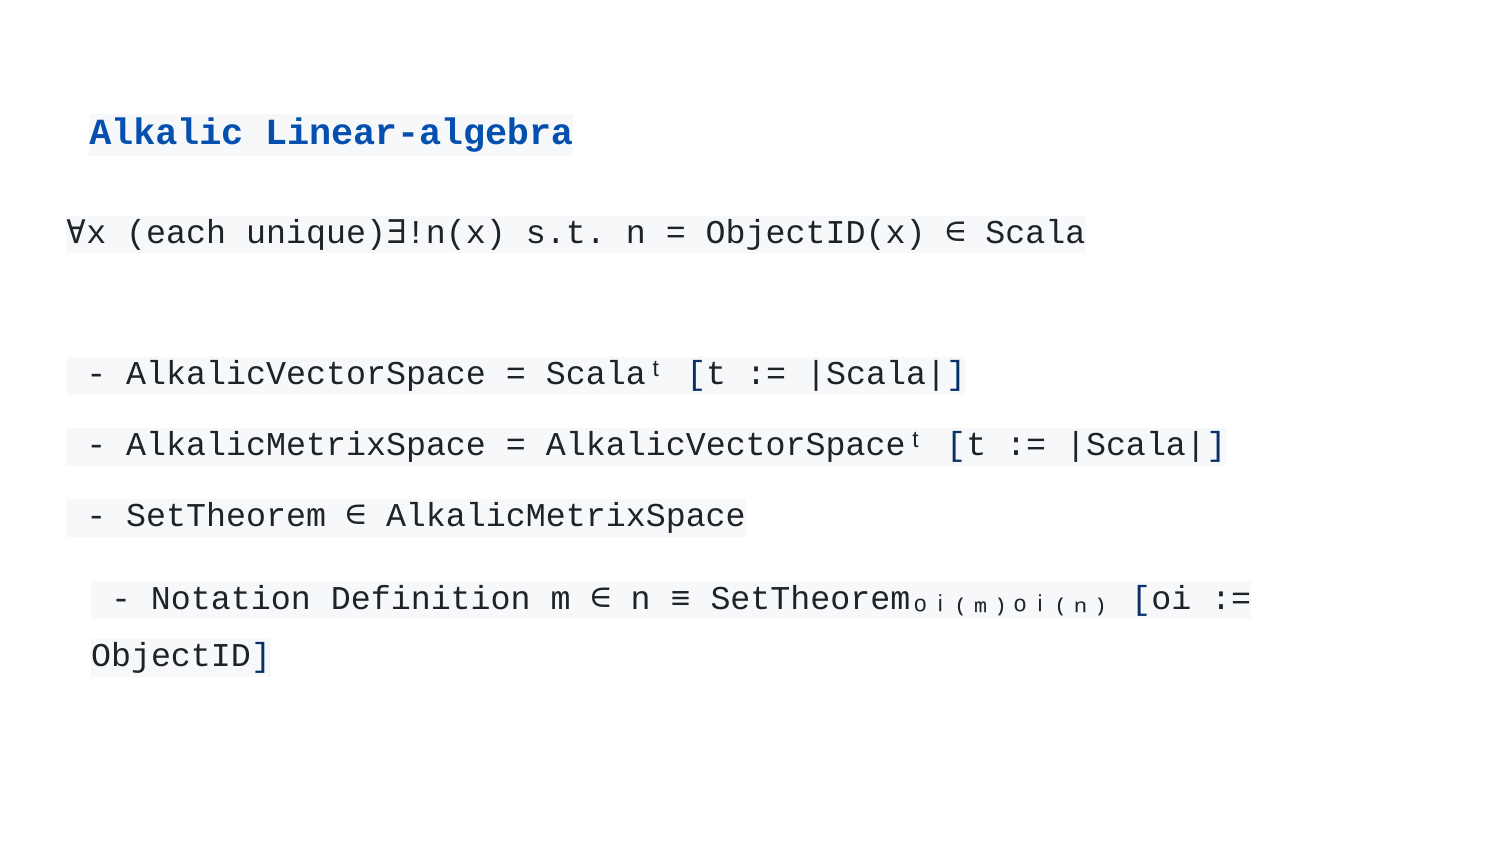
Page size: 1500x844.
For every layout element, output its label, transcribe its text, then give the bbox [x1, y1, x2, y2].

title Alkalic Linear-algebra [51, 72, 1449, 167]
list ∀x (each unique)∃!n(x) s.t. n = ObjectID(x) ∈ Scala - AlkalicVectorSpace = Scalaᵗ [t := |Scala|] - AlkalicMetrixSpace = AlkalicVectorSpaceᵗ [t := |Scala|] - SetTheorem ∈ AlkalicMetrixSpace - Notation Definition m ∈ n ≡ SetTheoremₒᵢ₍ₘ₎ₒᵢ₍ₙ₎ [oi := ObjectID] [51, 189, 1449, 750]
